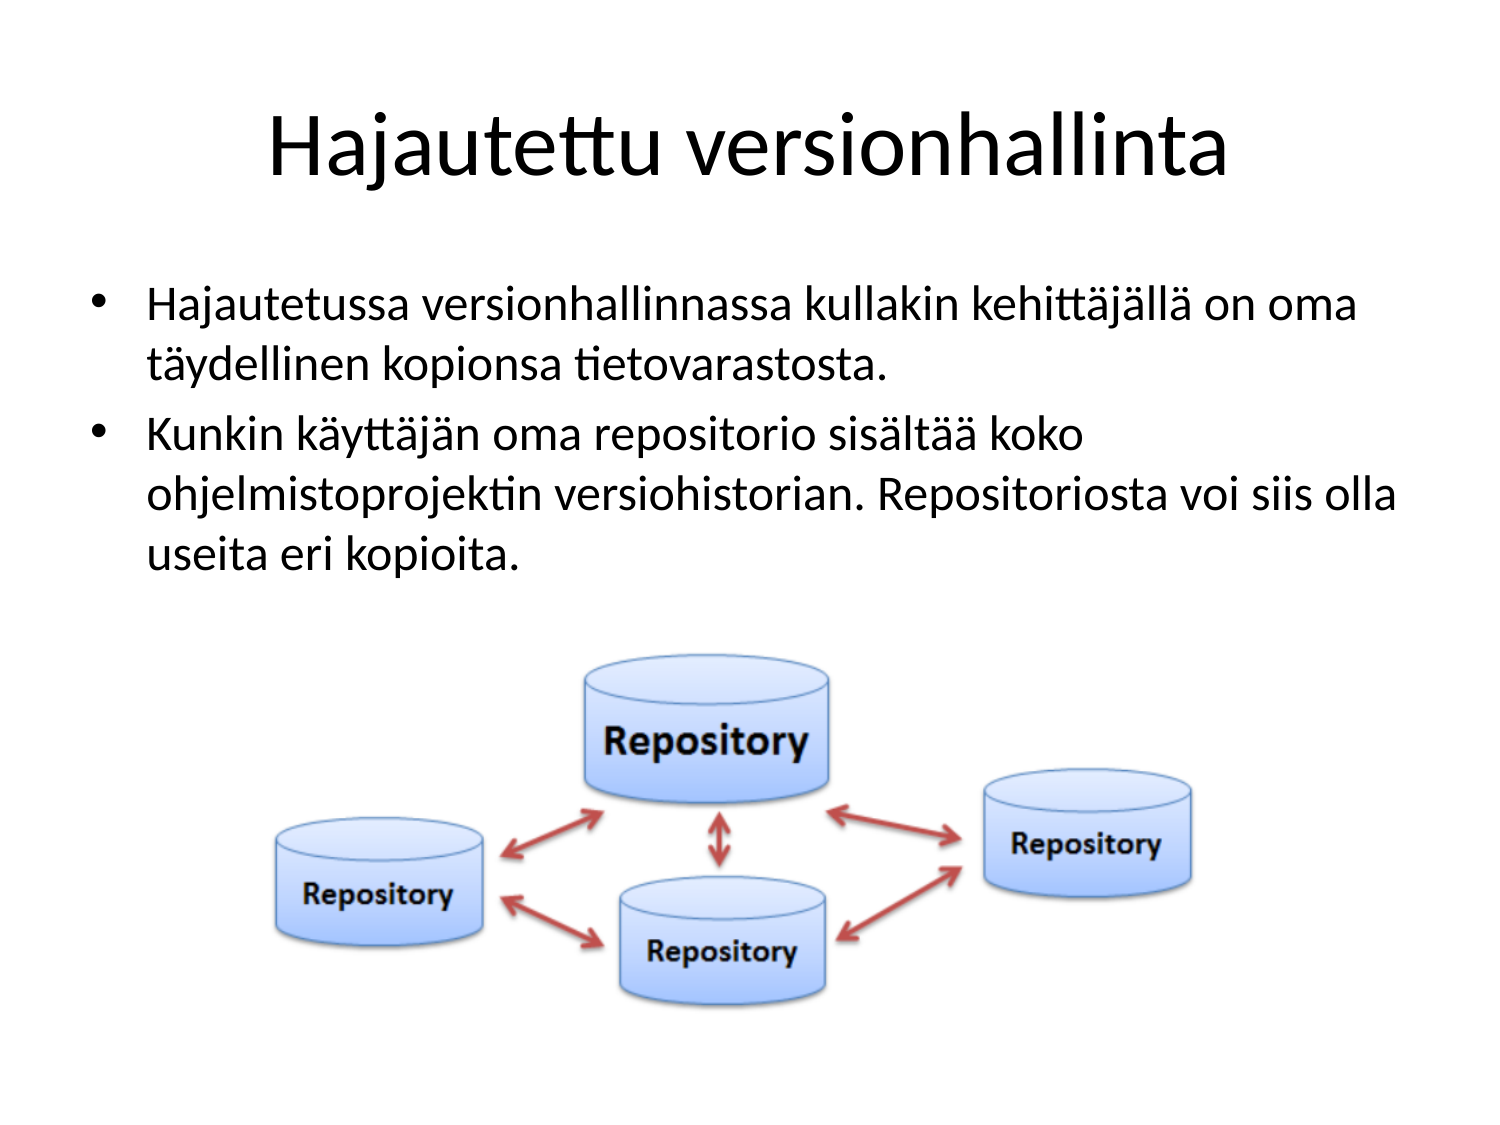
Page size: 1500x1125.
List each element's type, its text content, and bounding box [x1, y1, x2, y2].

picture [253, 644, 1213, 1024]
list Hajautetussa versionhallinnassa kullakin kehittäjällä on oma täydellinen kopionsa tietovarastosta. Kunkin käyttäjän oma repositorio sisältää koko ohjelmistoprojektin versiohistorian. Repositoriosta voi siis olla useita eri kopioita. [75, 262, 1425, 1005]
title Hajautettu versionhallinta [75, 45, 1425, 233]
